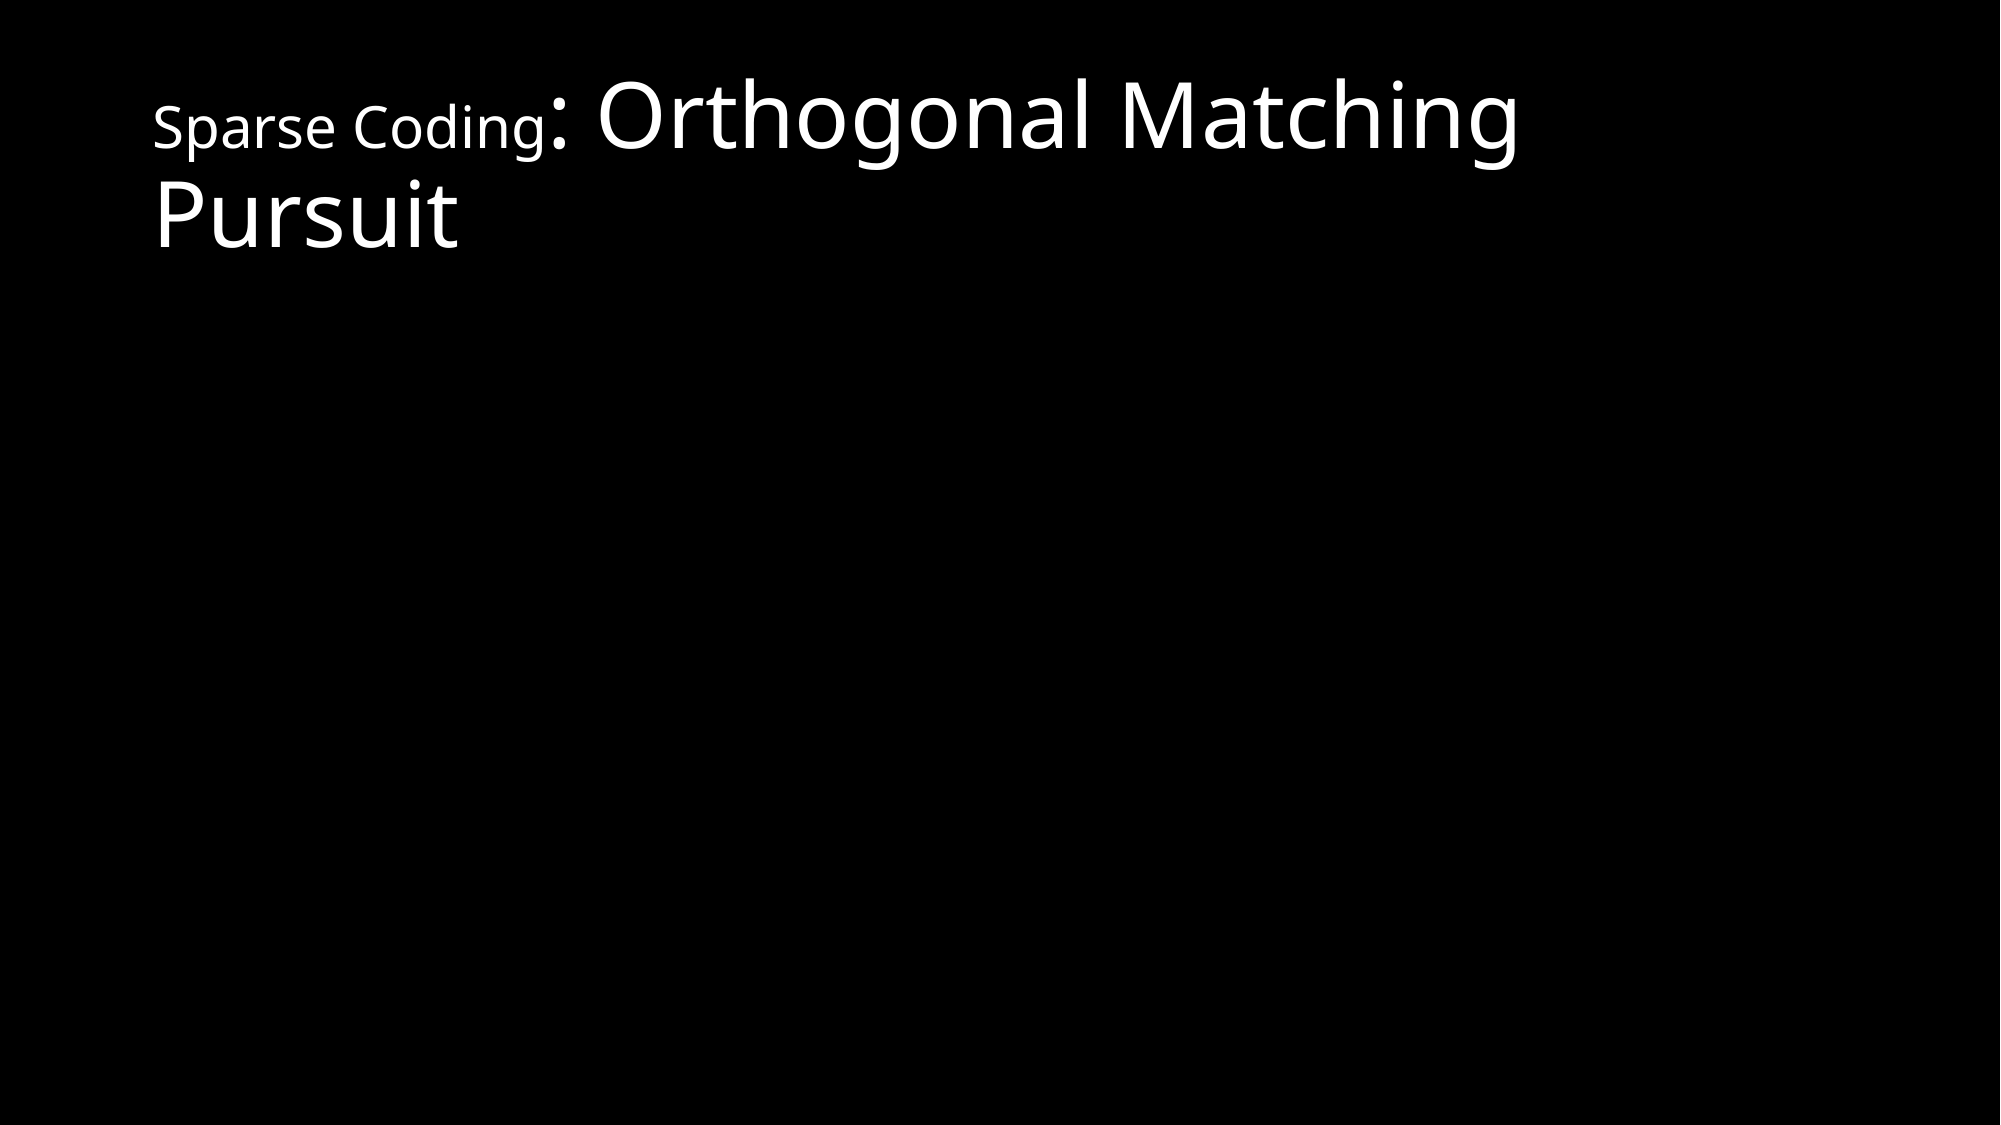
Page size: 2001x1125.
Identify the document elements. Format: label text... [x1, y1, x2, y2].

title Sparse Coding: Orthogonal Matching Pursuit [137, 59, 1863, 278]
